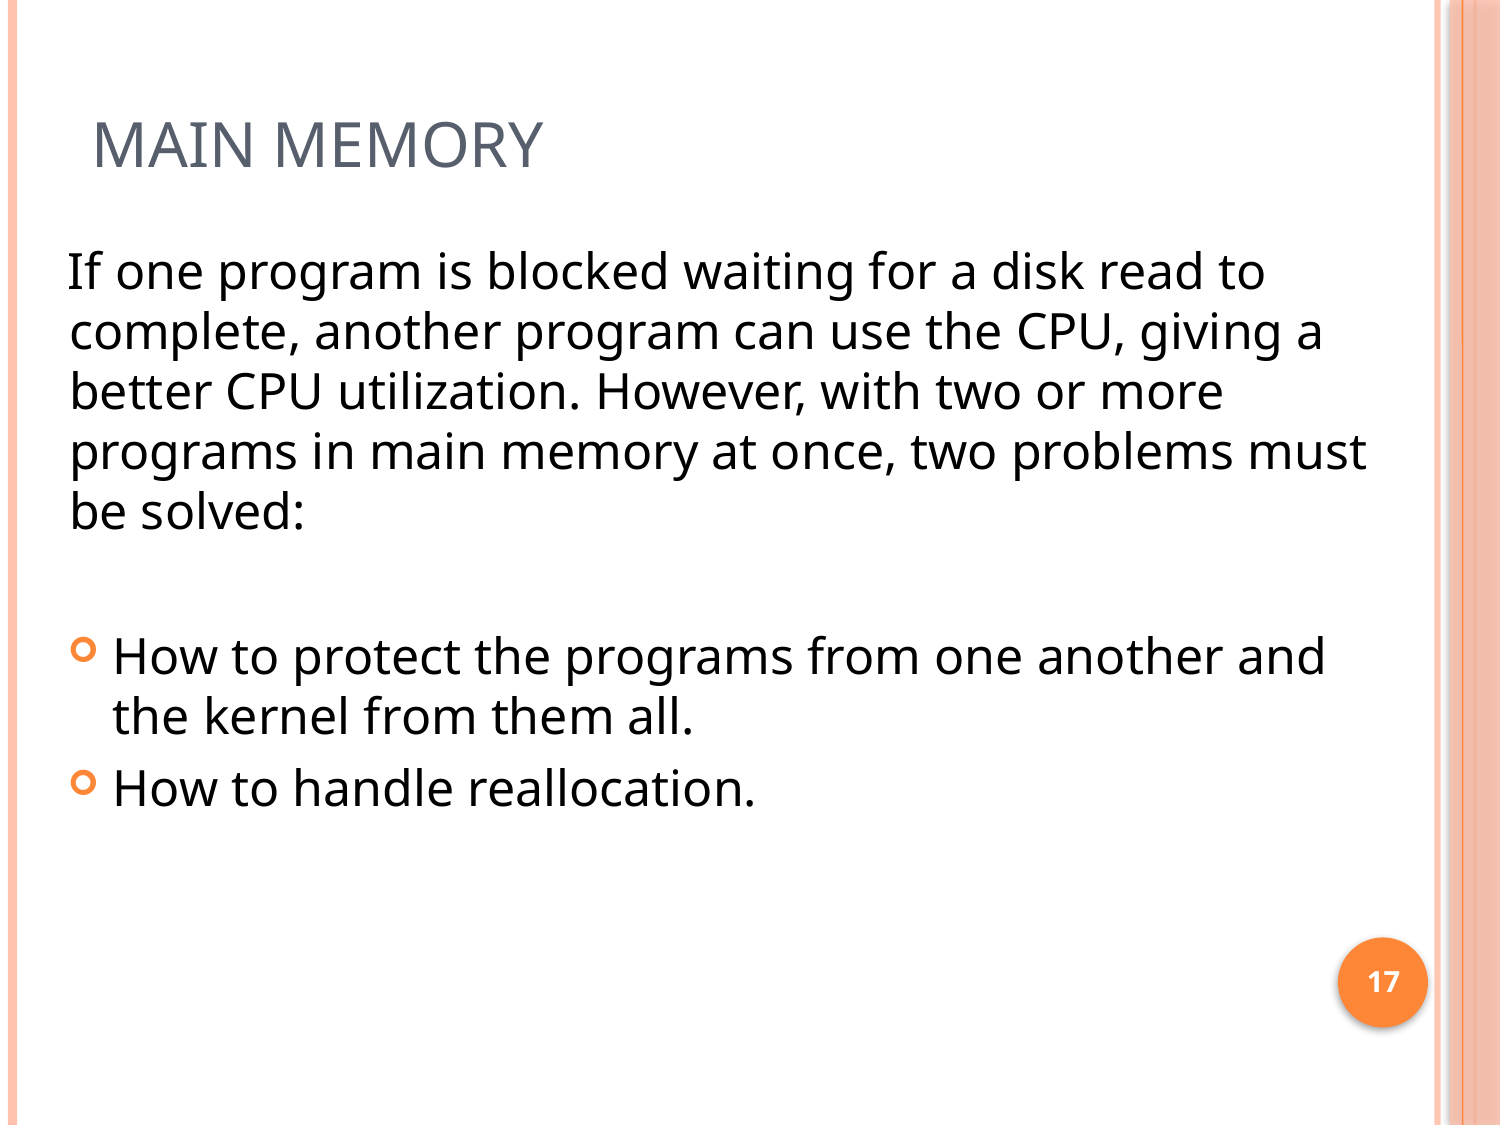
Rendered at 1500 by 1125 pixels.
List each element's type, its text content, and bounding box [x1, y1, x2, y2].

title Maın memory [76, 0, 1302, 188]
slide_number 17 [1333, 940, 1434, 1027]
list If one program is blocked waiting for a disk read to complete, another program can use the CPU, giving a better CPU utilization. However, with two or more programs in main memory at once, two problems must be solved: How to protect the programs from one another and the kernel from them all. How to handle reallocation. [53, 231, 1412, 1024]
